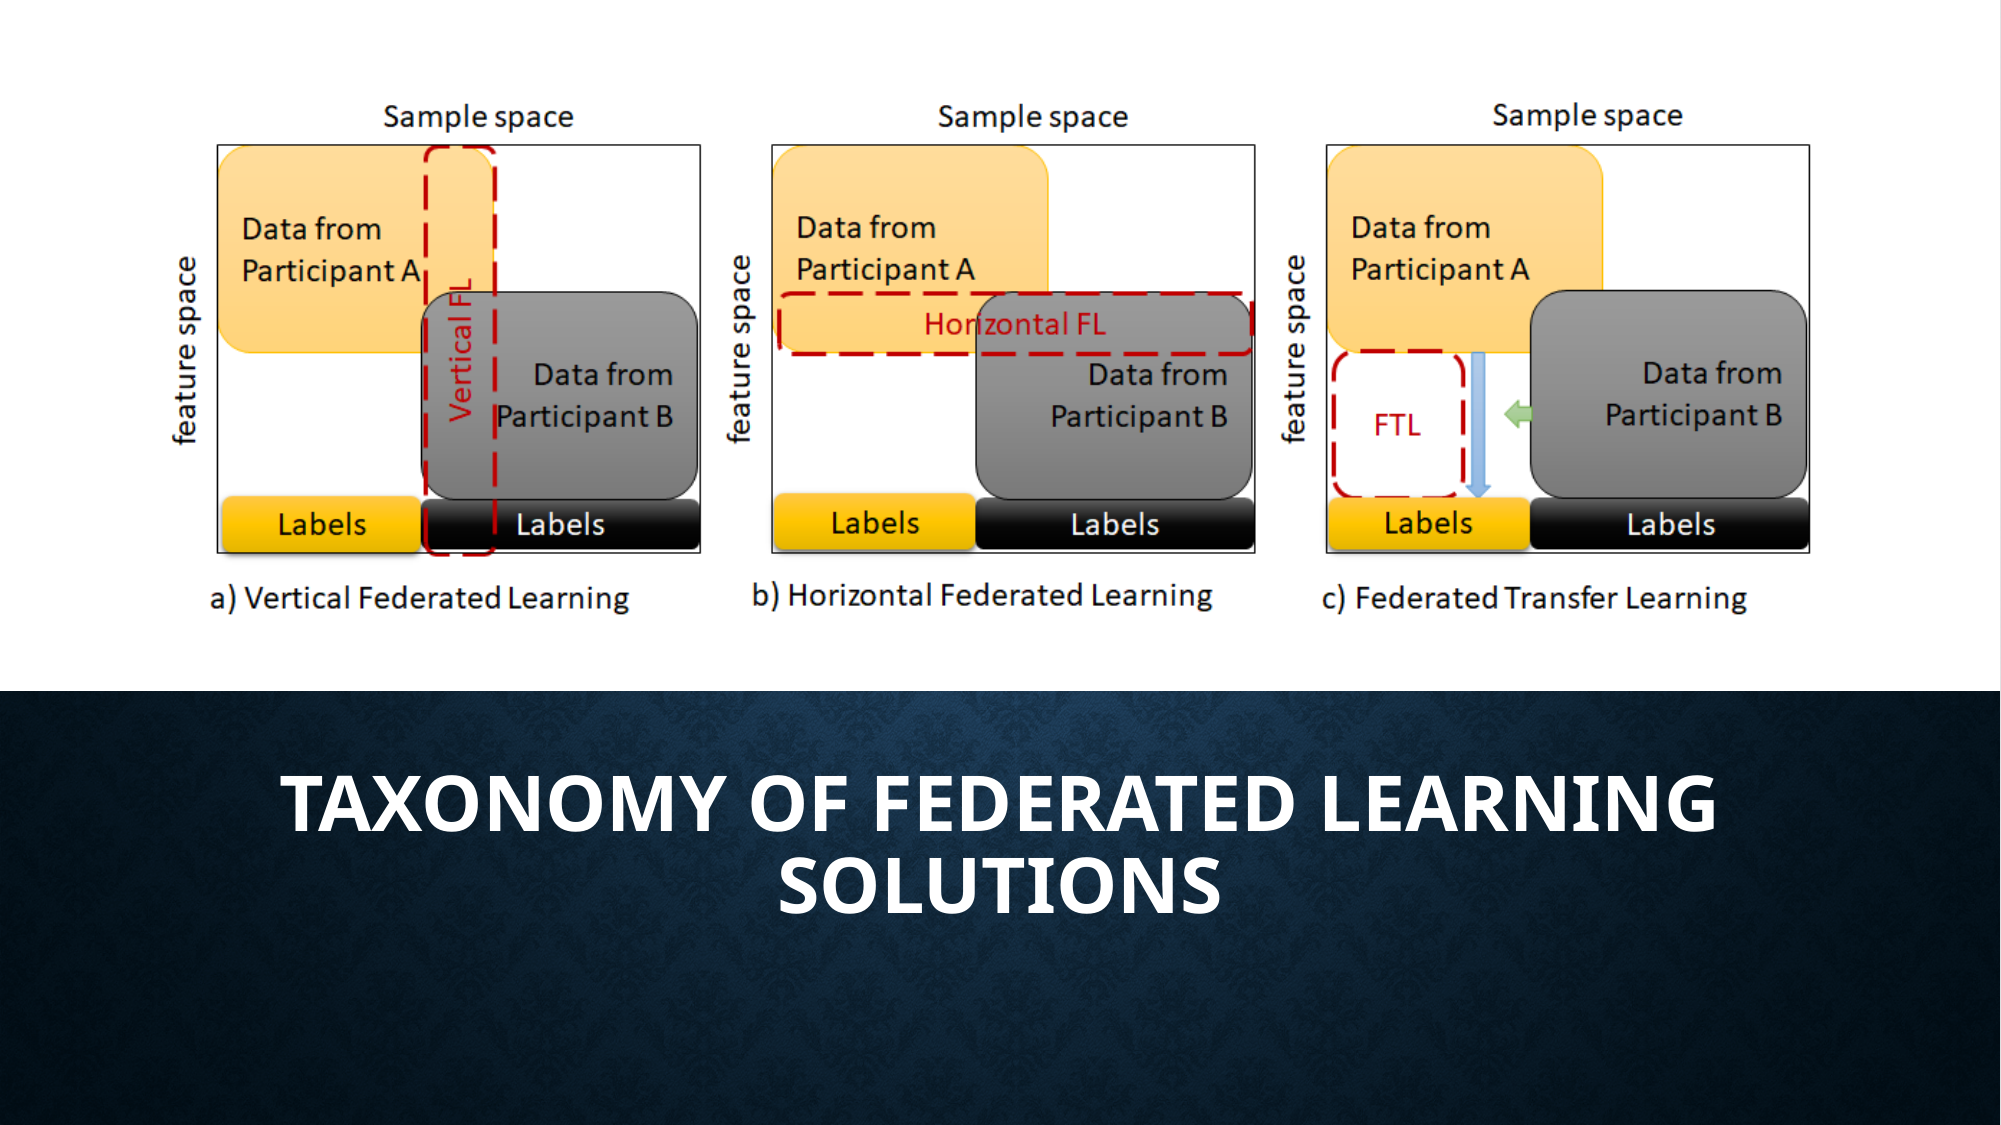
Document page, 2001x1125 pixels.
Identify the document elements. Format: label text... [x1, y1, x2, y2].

text_box [0, 0, 2000, 693]
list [148, 81, 1852, 640]
title Taxonomy of Federated Learning solutions [130, 746, 1870, 939]
text_box [0, 693, 2000, 1125]
